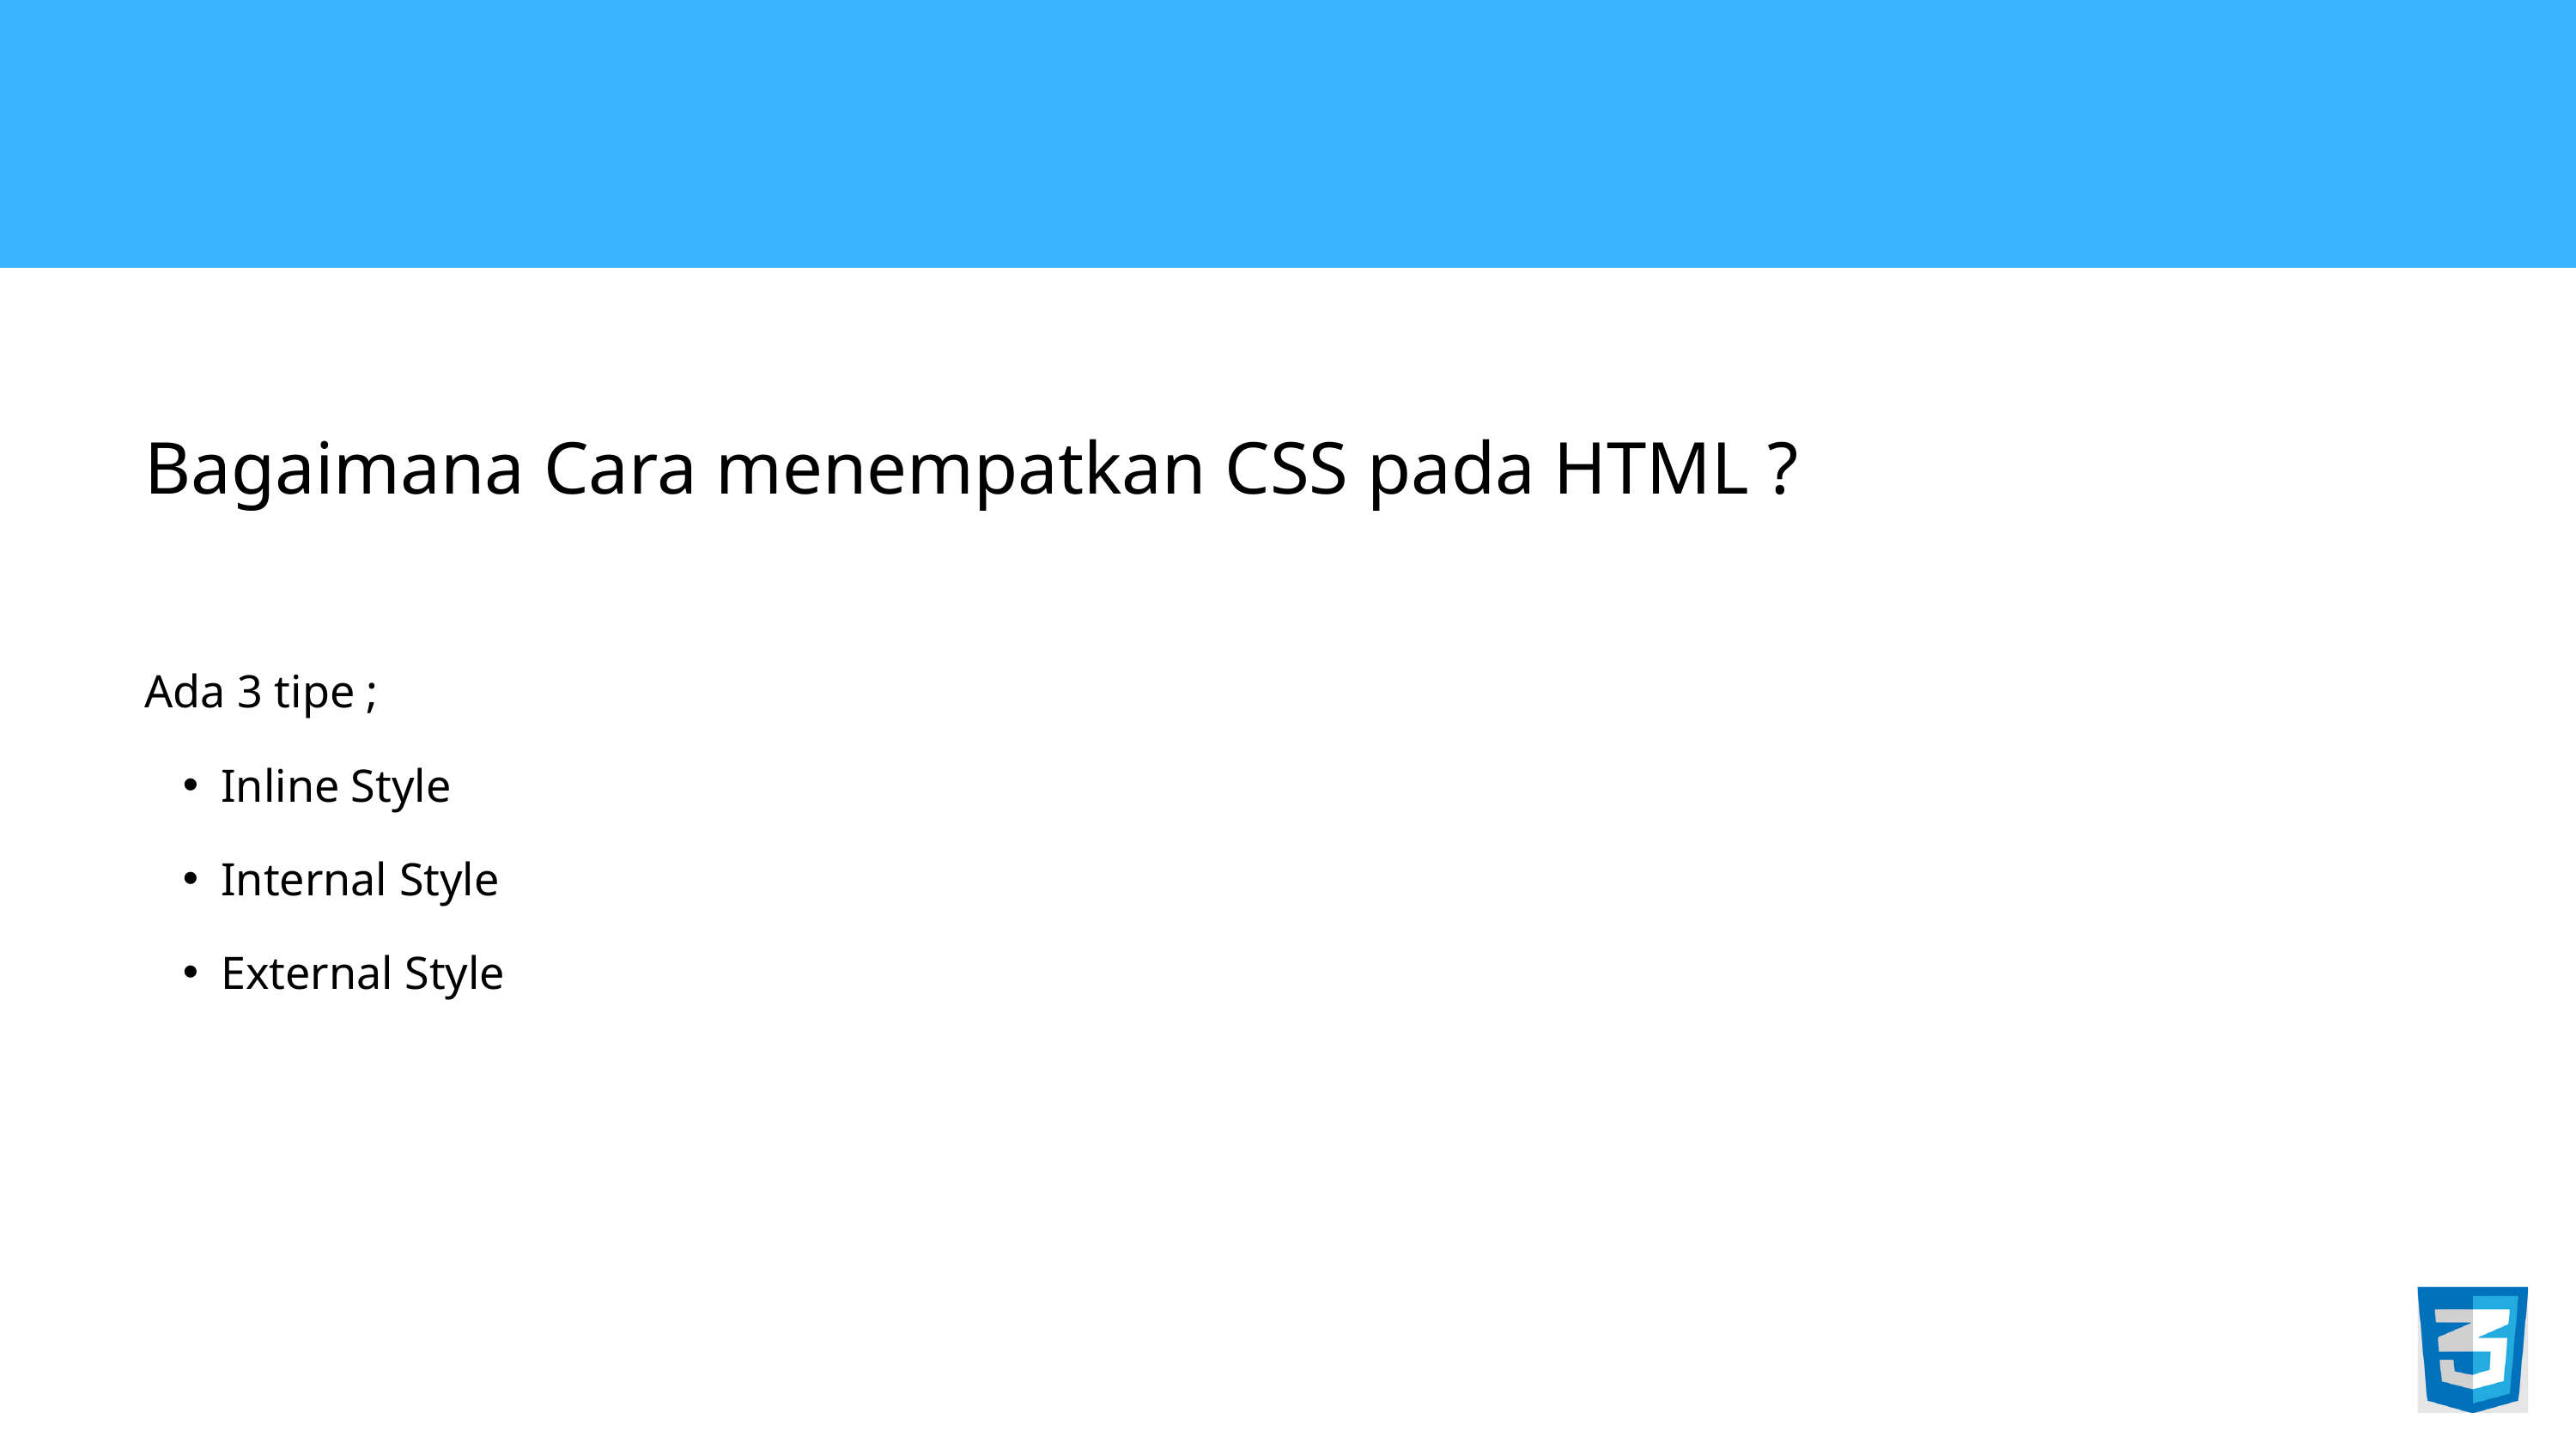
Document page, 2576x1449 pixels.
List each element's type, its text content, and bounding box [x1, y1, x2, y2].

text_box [0, 0, 2576, 268]
text_box [2417, 1287, 2529, 1413]
text_box Ada 3 tipe ; Inline Style Internal Style External Style [144, 622, 2354, 999]
text_box Bagaimana Cara menempatkan CSS pada HTML ? [144, 408, 2065, 509]
